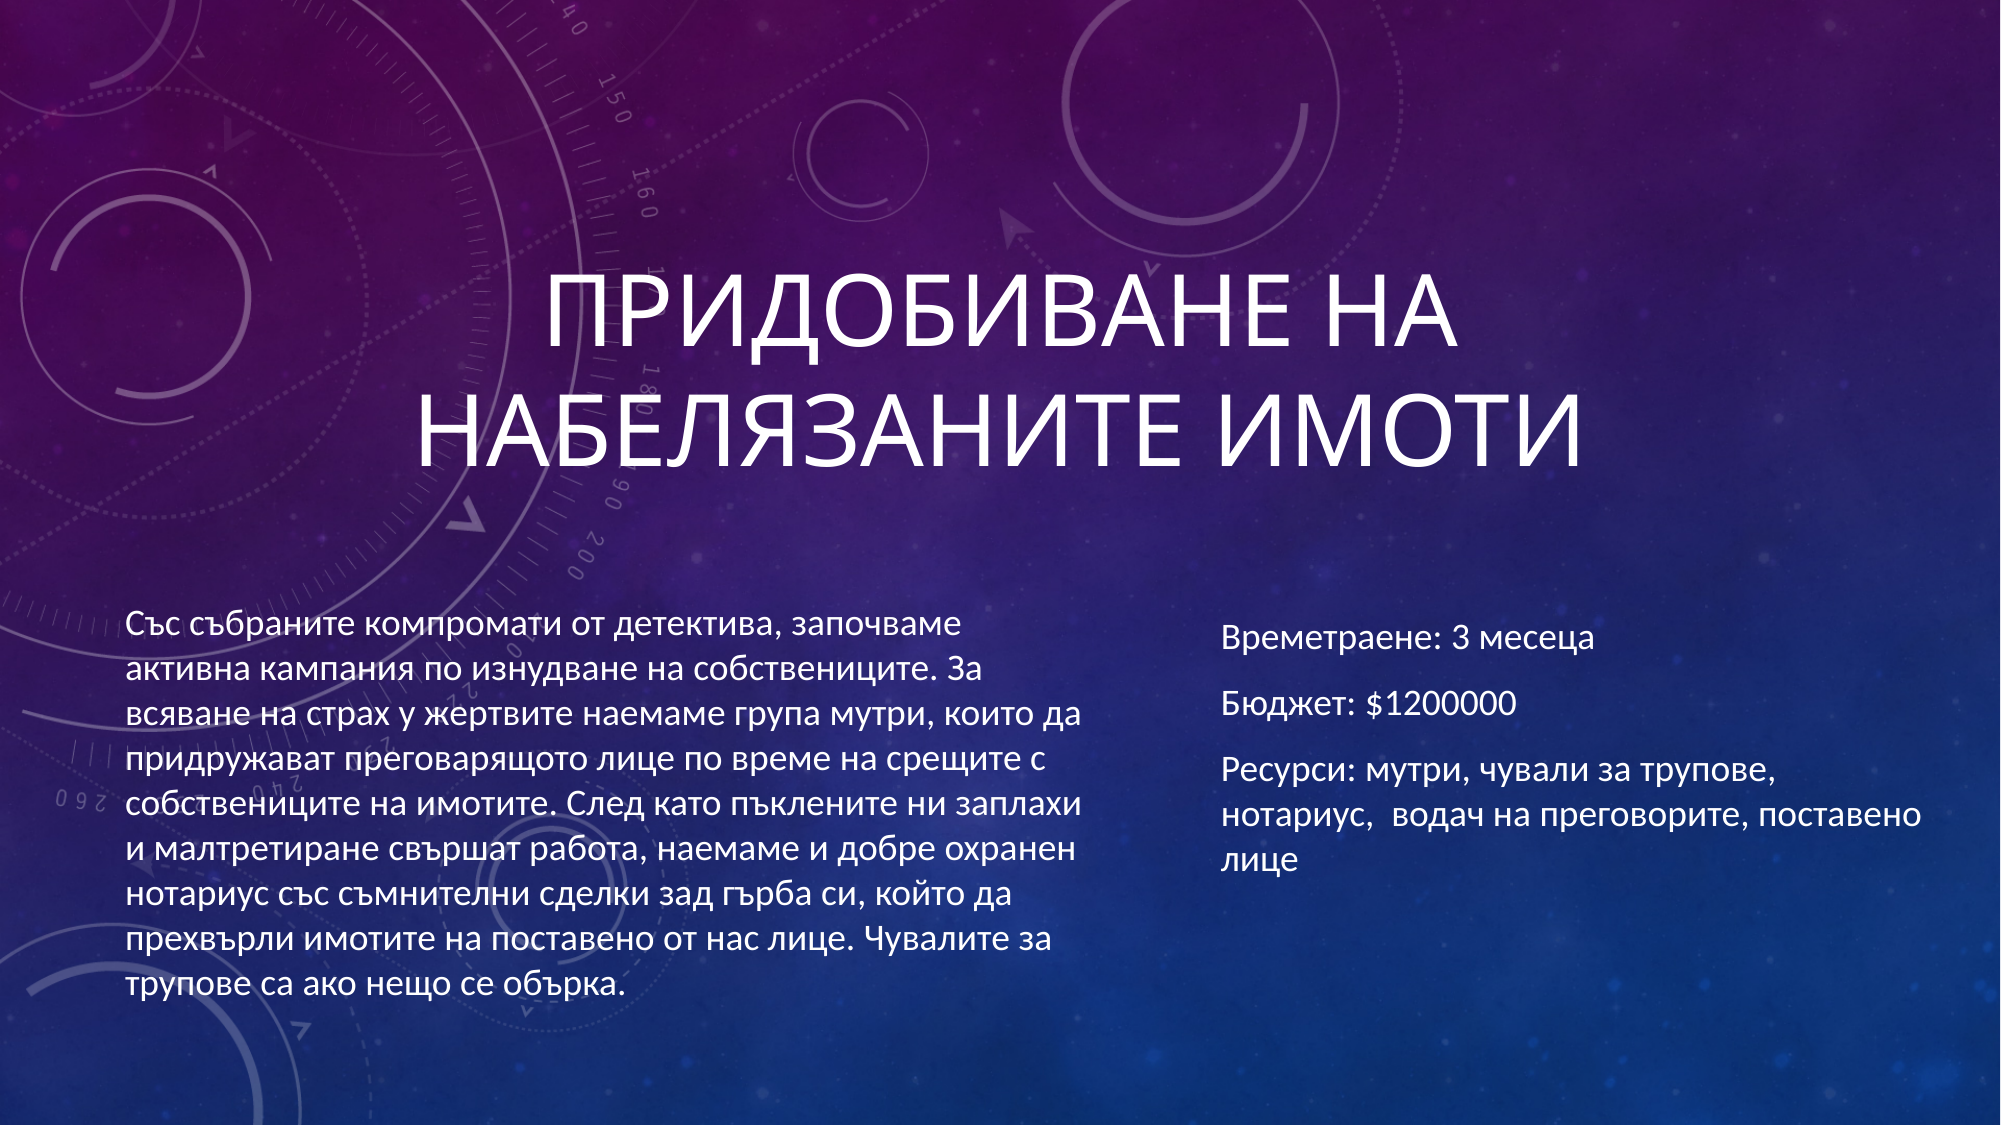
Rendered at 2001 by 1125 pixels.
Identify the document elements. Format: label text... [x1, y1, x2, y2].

subtitle Времетраене: 3 месеца Бюджет: $1200000 Ресурси: мутри, чували за трупове, нотариус, водач на преговорите, поставено лице [1205, 604, 1940, 1058]
title Придобиване на набелязаните имоти [234, 97, 1766, 495]
picture [0, 0, 2001, 1125]
text_box Със събраните компромати от детектива, започваме активна кампания по изнудване на собствениците. За всяване на страх у жертвите наемаме група мутри, които да придружават преговарящото лице по време на срещите с собствениците на имотите. След като пъклените ни заплахи и малтретиране свършат работа, наемаме и добре охранен нотариус със съмнителни сделки зад гърба си, който да прехвърли имотите на поставено от нас лице. Чувалите за трупове са ако нещо се обърка. [110, 590, 1110, 1011]
